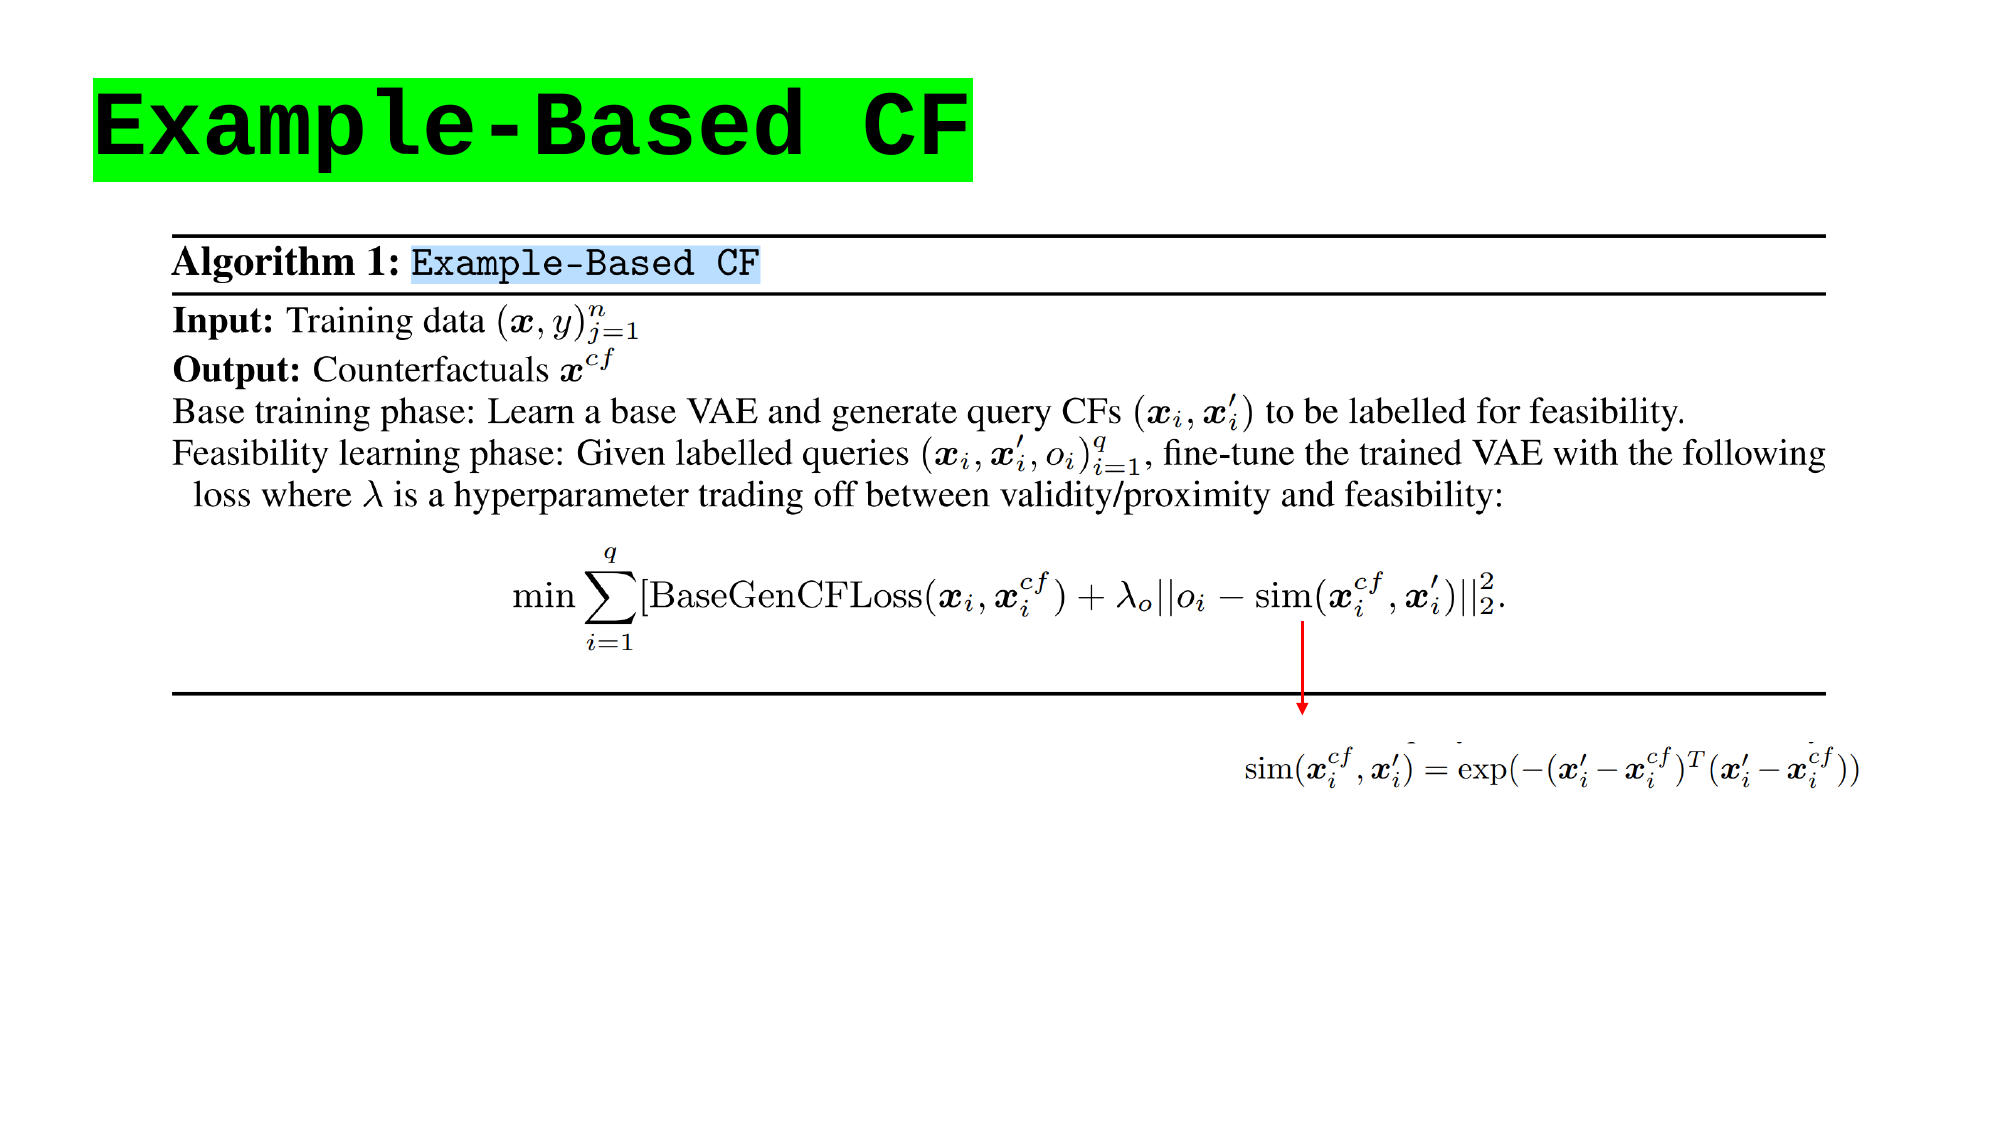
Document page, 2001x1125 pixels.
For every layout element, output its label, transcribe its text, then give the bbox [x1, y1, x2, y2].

title ﻿Example-Based CF [77, 59, 1923, 190]
picture [1235, 741, 1865, 797]
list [152, 215, 1848, 716]
